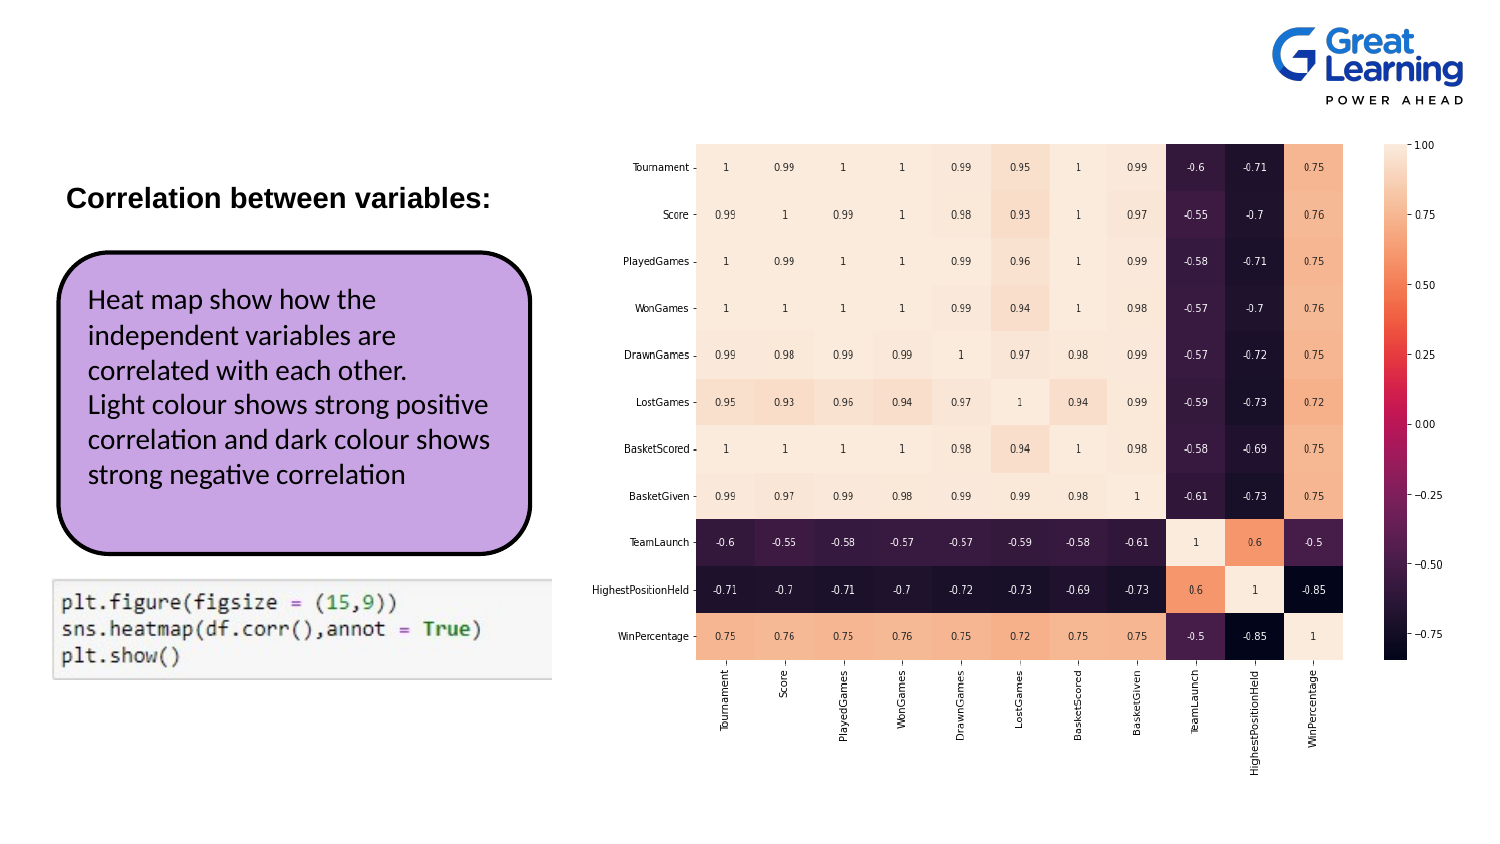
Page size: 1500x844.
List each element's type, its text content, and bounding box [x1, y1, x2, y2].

picture [50, 577, 552, 680]
title Correlation between variables: [51, 164, 587, 495]
text_box Heat map show how the independent variables are correlated with each other. Light colour shows strong positive correlation and dark colour shows strong negative correlation [56, 250, 533, 557]
picture [1245, 23, 1490, 109]
picture [592, 139, 1450, 782]
